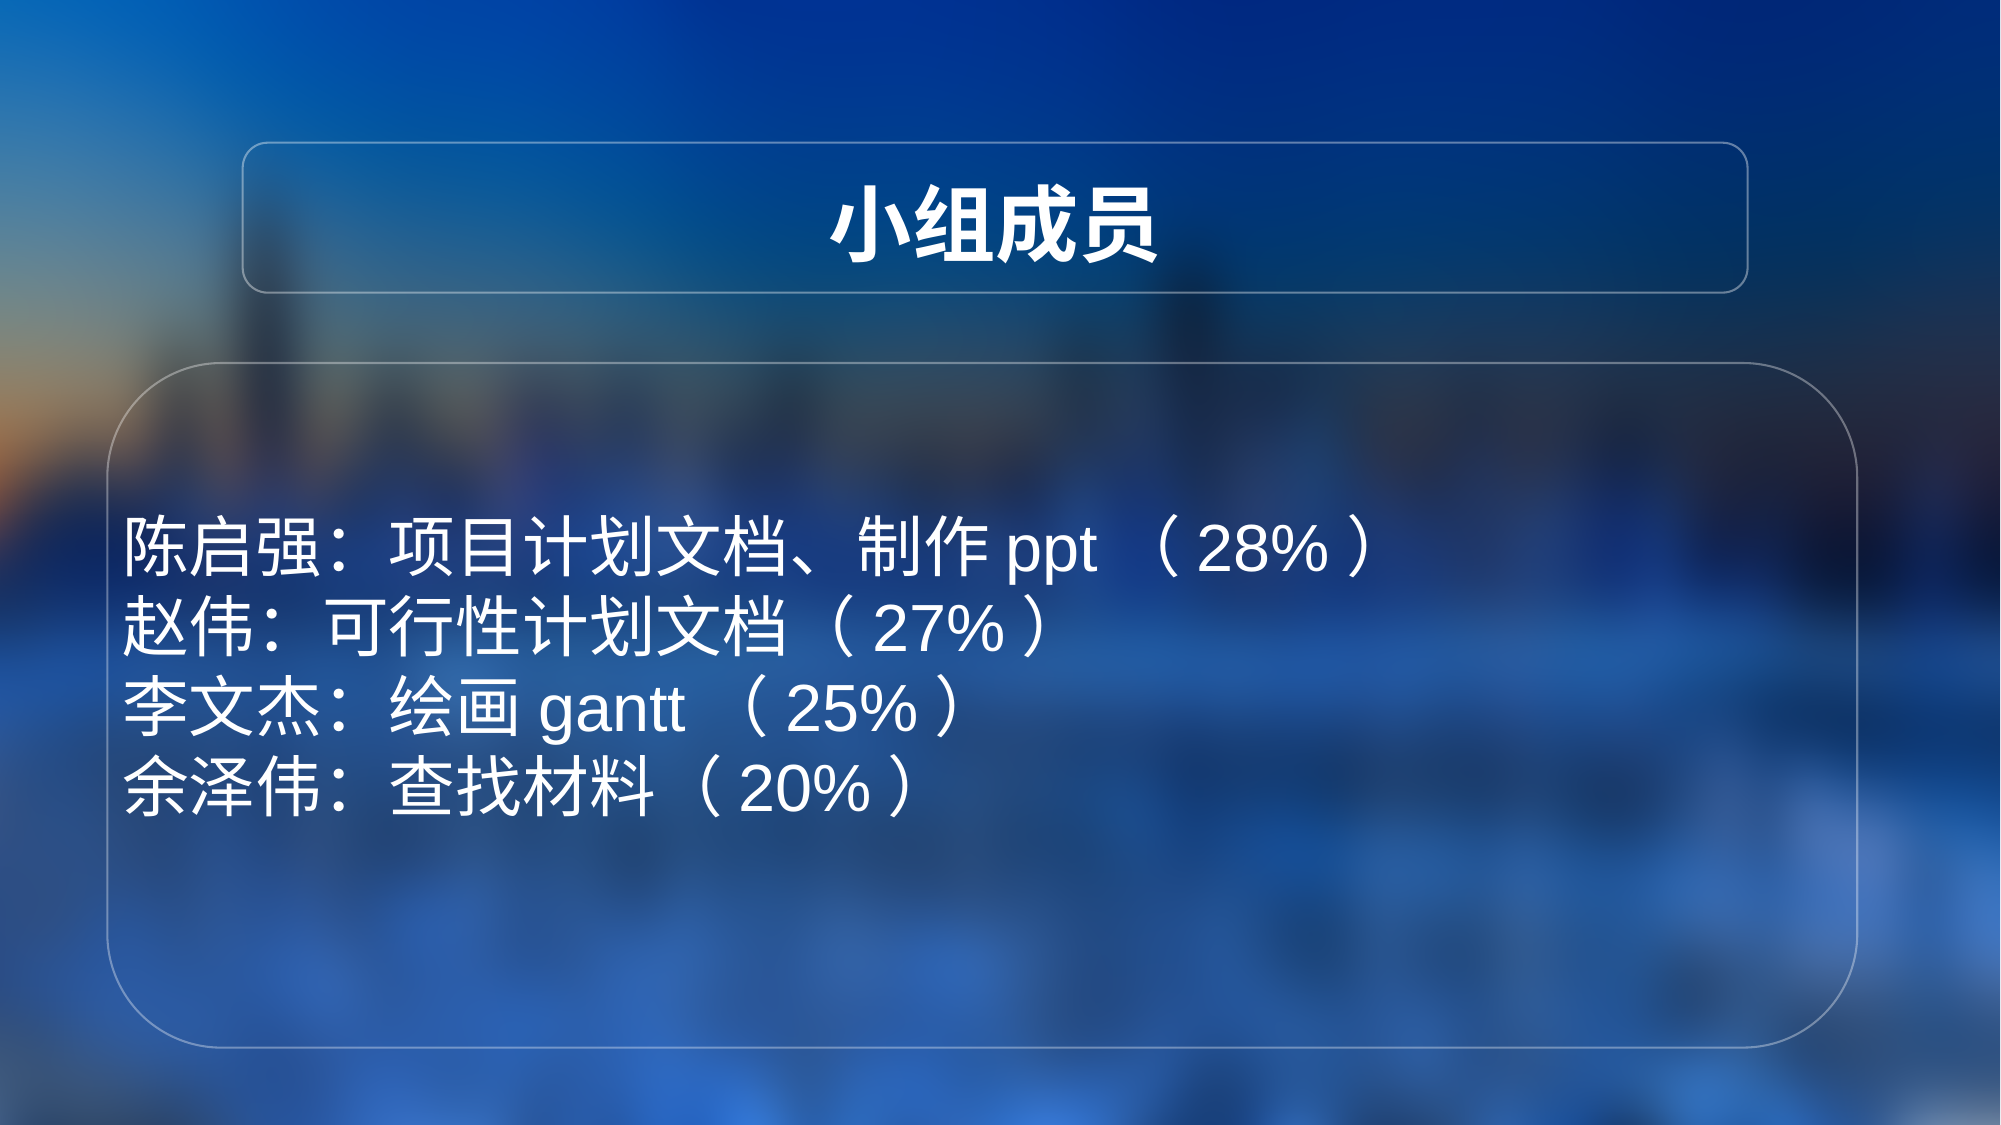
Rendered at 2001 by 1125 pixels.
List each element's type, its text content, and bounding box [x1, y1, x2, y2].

text_box [107, 363, 1858, 497]
text_box [107, 913, 1858, 1048]
text_box 陈启强：项目计划文档、制作ppt（28%） 赵伟：可行性计划文档（27%） 李文杰：绘画gantt（25%） 余泽伟：查找材料（20%） [107, 497, 1858, 913]
text_box 小组成员 [585, 164, 1405, 280]
text_box [242, 142, 1748, 293]
picture [0, 0, 2001, 1125]
